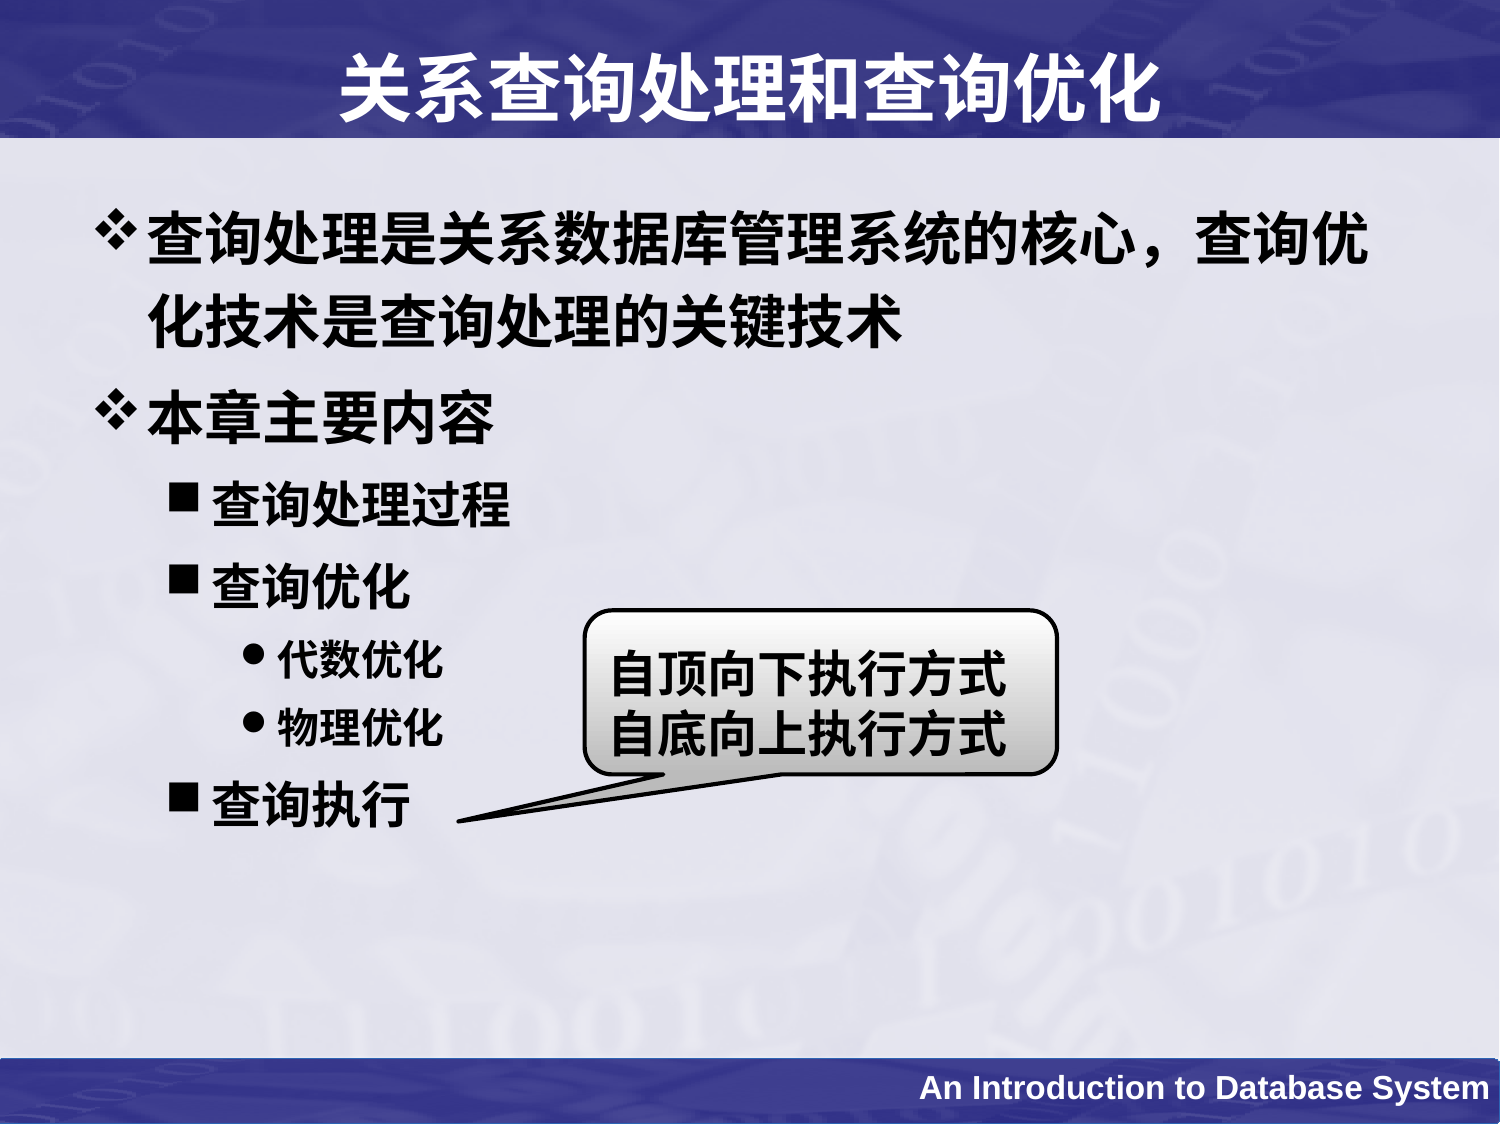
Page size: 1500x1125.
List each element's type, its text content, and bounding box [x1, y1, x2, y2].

list 查询处理是关系数据库管理系统的核心，查询优化技术是查询处理的关键技术 本章主要内容 查询处理过程 查询优化 代数优化 物理优化 查询执行 [74, 179, 1426, 1017]
title 关系查询处理和查询优化 [74, 0, 1426, 179]
text_box 自顶向下执行方式 自底向上执行方式 [458, 610, 1058, 822]
